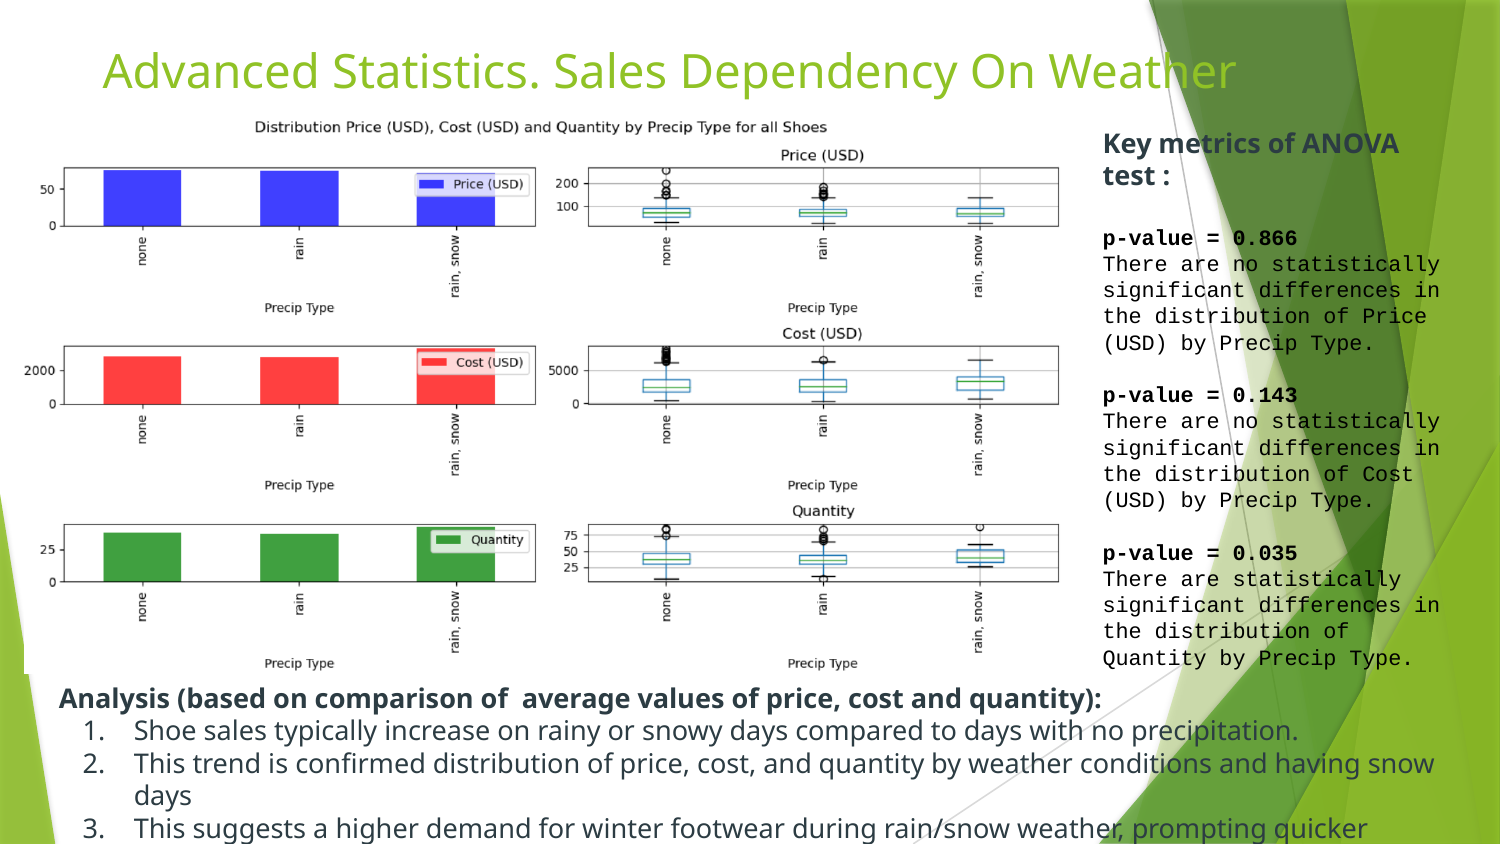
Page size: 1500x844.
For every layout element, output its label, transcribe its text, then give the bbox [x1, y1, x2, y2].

text_box Key metrics of ANOVA test : p-value = 0.866 There are no statistically significant differences in the distribution of Price (USD) by Precip Type. p-value = 0.143 There are no statistically significant differences in the distribution of Cost (USD) by Precip Type. p-value = 0.035 There are statistically significant differences in the distribution of Quantity by Precip Type. [1087, 111, 1474, 685]
text_box Analysis (based on comparison of average values of price, cost and quantity): Shoe sales typically increase on rainy or snowy days compared to days with no precipitation. This trend is confirmed distribution of price, cost, and quantity by weather conditions and having snow days This suggests a higher demand for winter footwear during rain/snow weather, prompting quicker purchases [43, 666, 1457, 844]
title Advanced Statistics. Sales Dependency On Weather [87, 26, 1500, 114]
picture [24, 113, 1061, 675]
